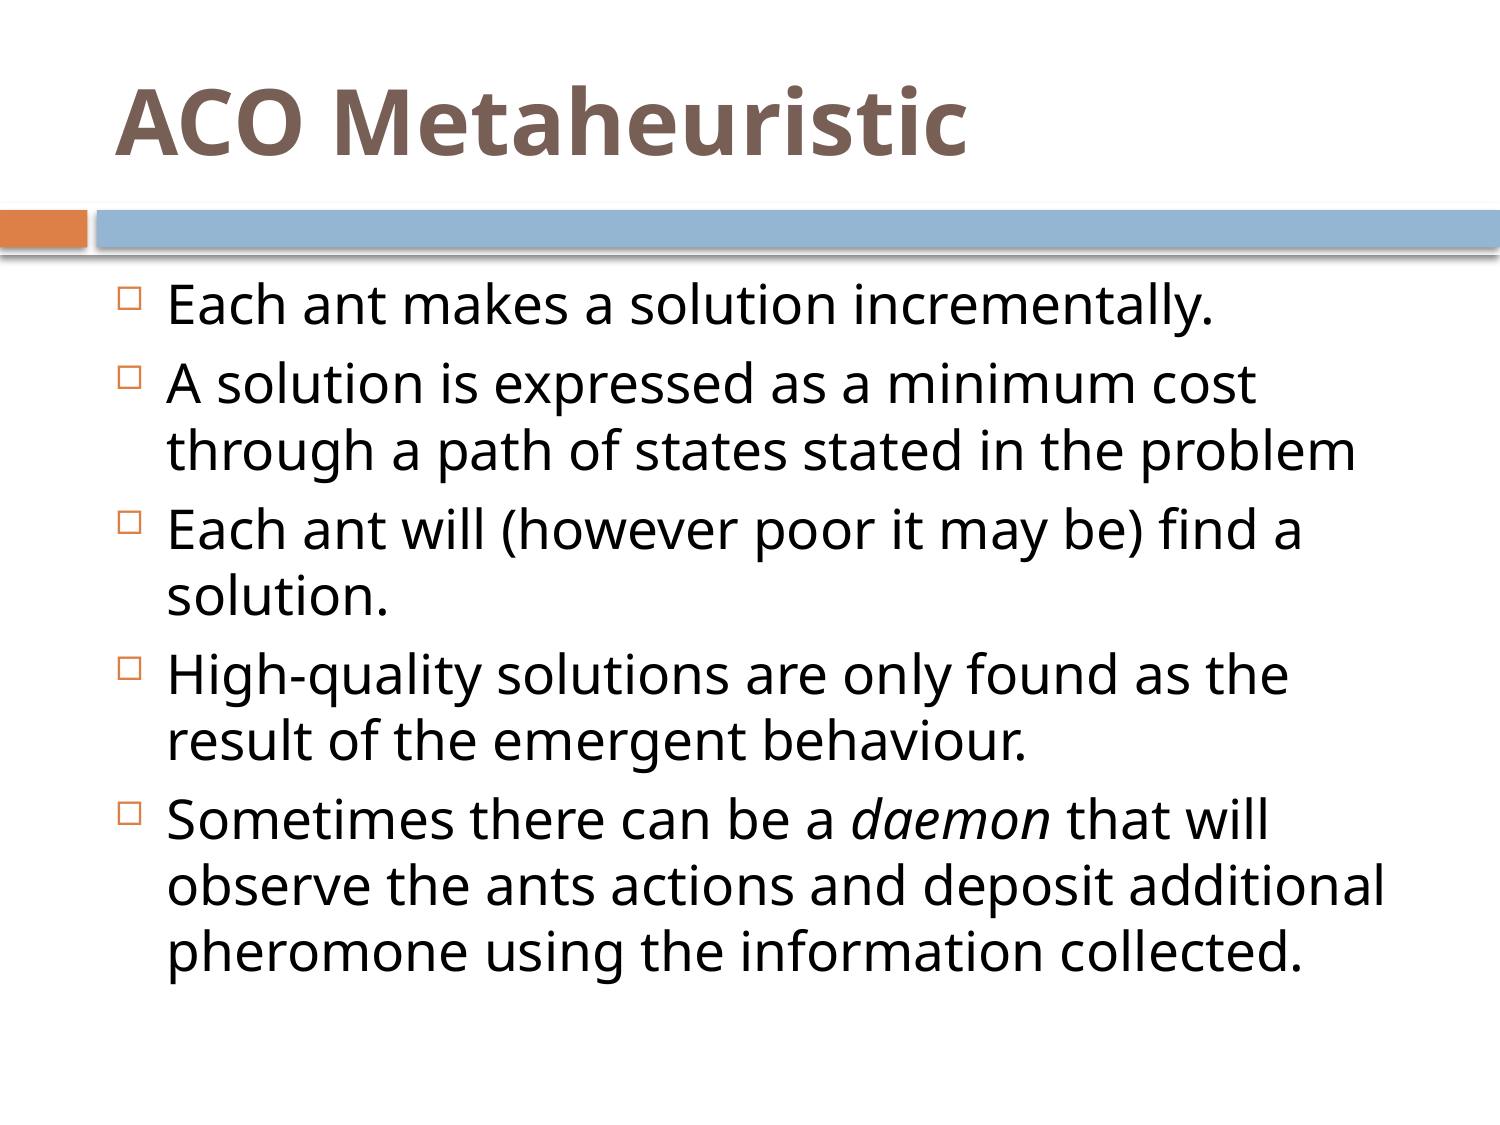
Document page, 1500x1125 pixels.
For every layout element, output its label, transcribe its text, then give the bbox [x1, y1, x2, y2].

title ACO Metaheuristic [100, 37, 1438, 200]
list Each ant makes a solution incrementally. A solution is expressed as a minimum cost through a path of states stated in the problem Each ant will (however poor it may be) find a solution. High-quality solutions are only found as the result of the emergent behaviour. Sometimes there can be a daemon that will observe the ants actions and deposit additional pheromone using the information collected. [100, 262, 1438, 1000]
